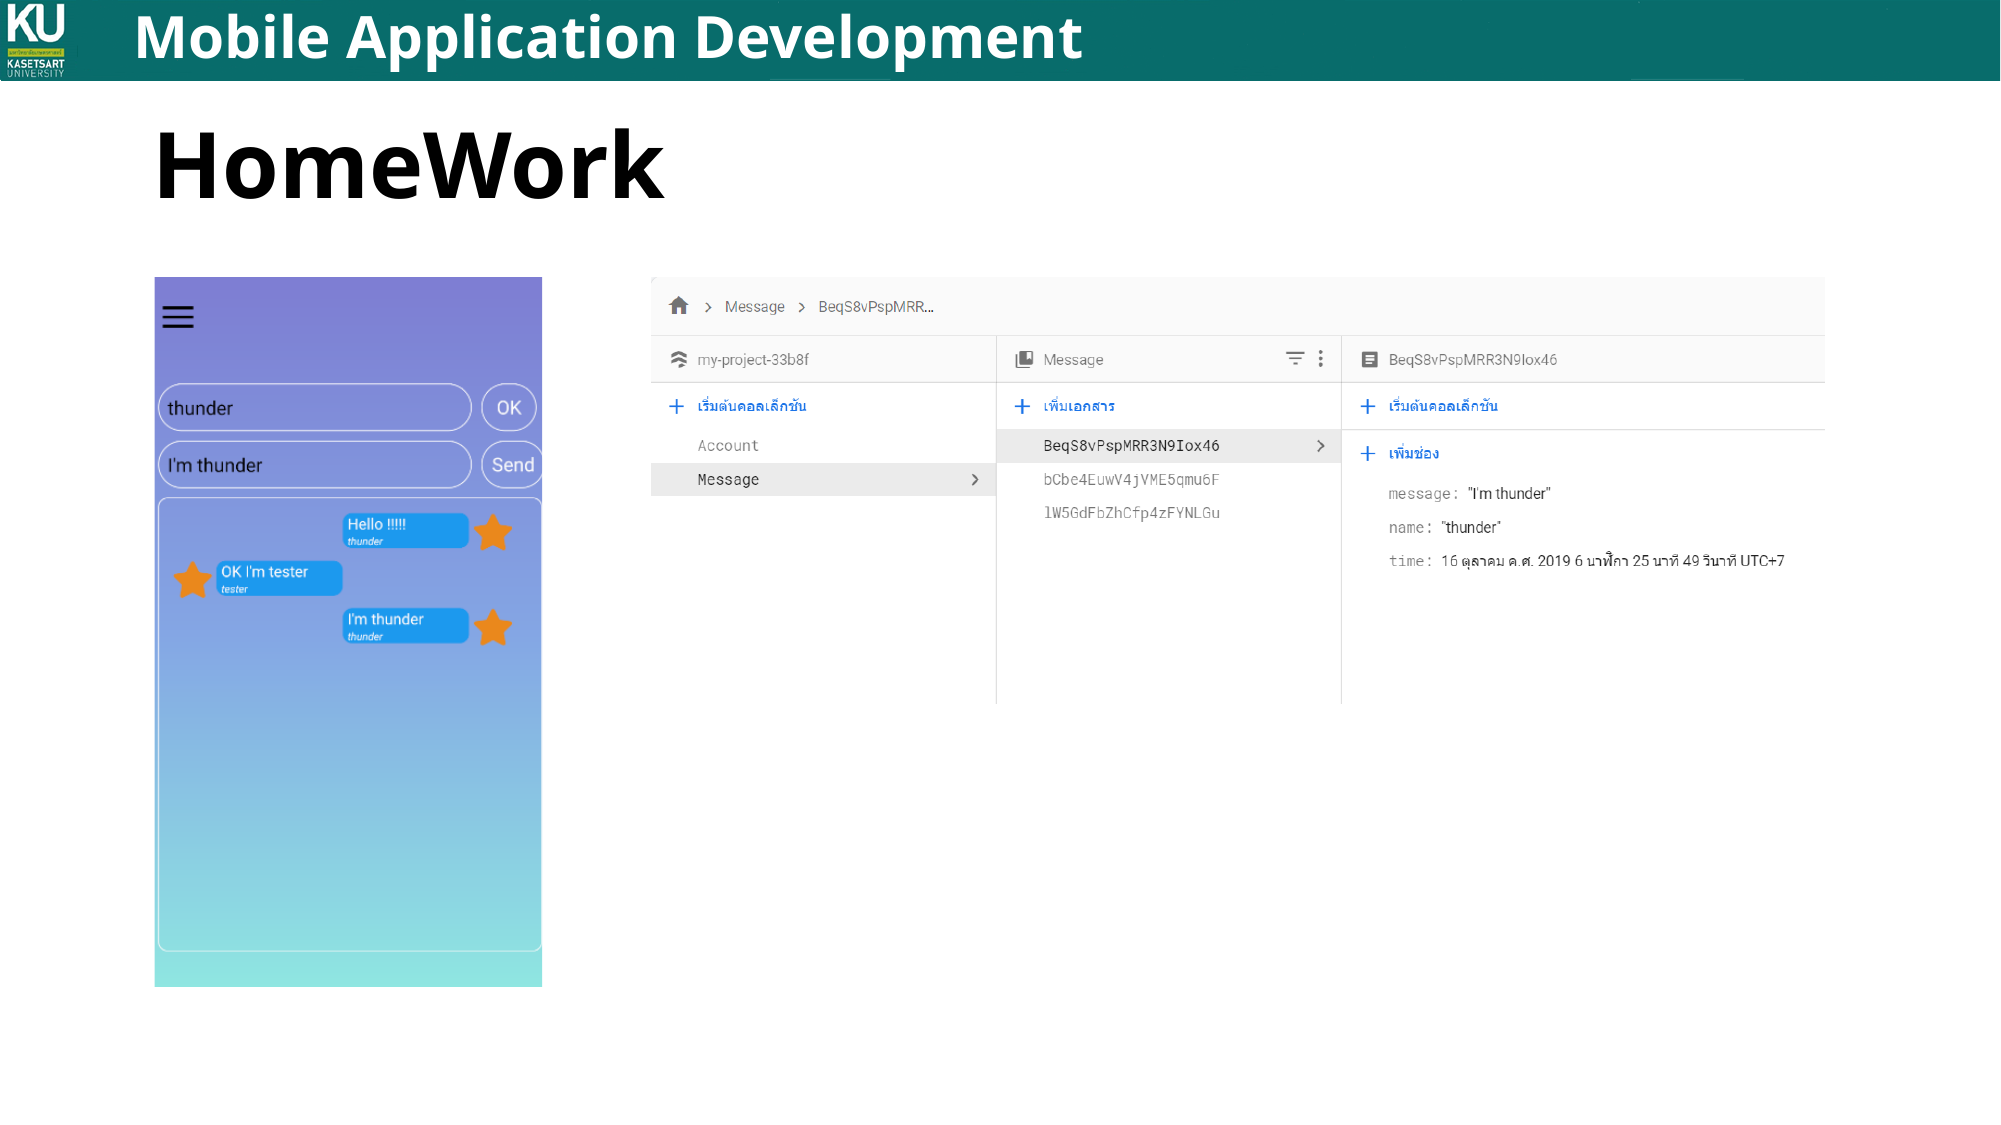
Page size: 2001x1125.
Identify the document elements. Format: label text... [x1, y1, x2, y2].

picture [748, 32, 760, 38]
picture [866, 33, 880, 52]
picture [536, 43, 547, 52]
picture [651, 277, 1825, 704]
picture [997, 32, 1009, 38]
picture [308, 32, 320, 38]
picture [615, 33, 629, 52]
picture [814, 32, 826, 38]
picture [436, 33, 448, 52]
title HomeWork [137, 59, 1863, 278]
picture [904, 33, 916, 52]
picture [199, 33, 213, 52]
picture [237, 33, 249, 52]
picture [0, 0, 2001, 81]
picture [399, 33, 411, 52]
picture [154, 277, 543, 987]
